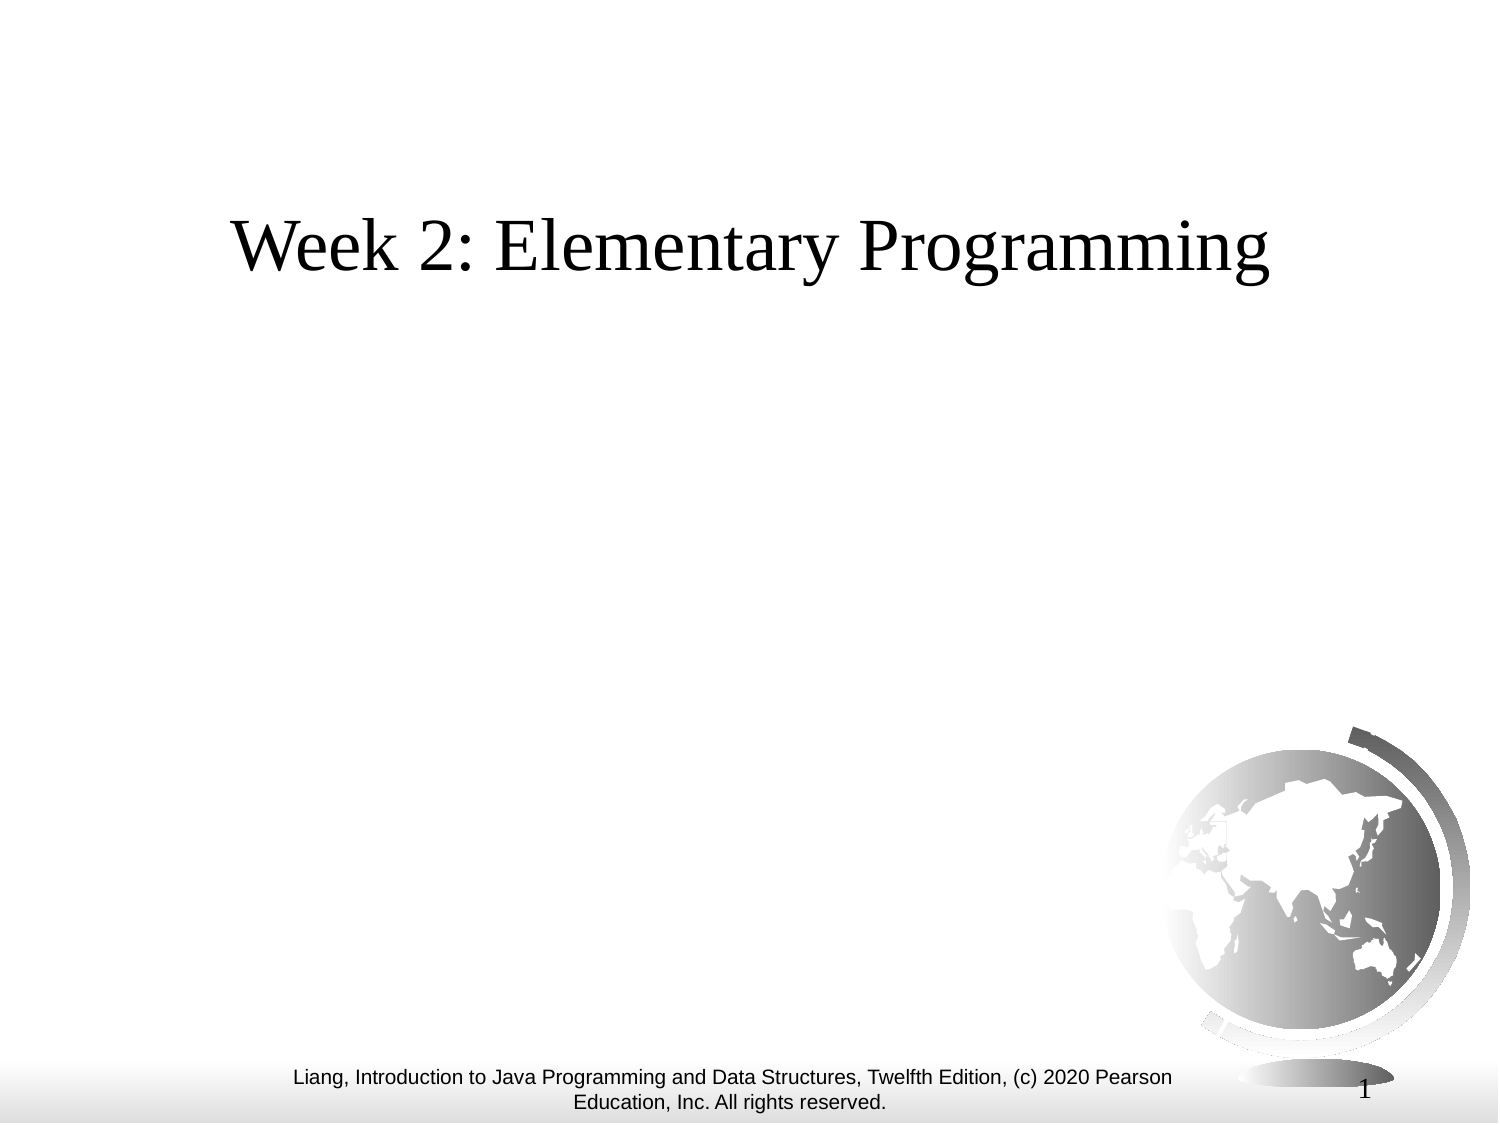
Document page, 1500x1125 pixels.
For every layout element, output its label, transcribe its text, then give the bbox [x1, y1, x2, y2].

slide_number 1 [1074, 1049, 1388, 1125]
title Week 2: Elementary Programming [113, 146, 1389, 335]
